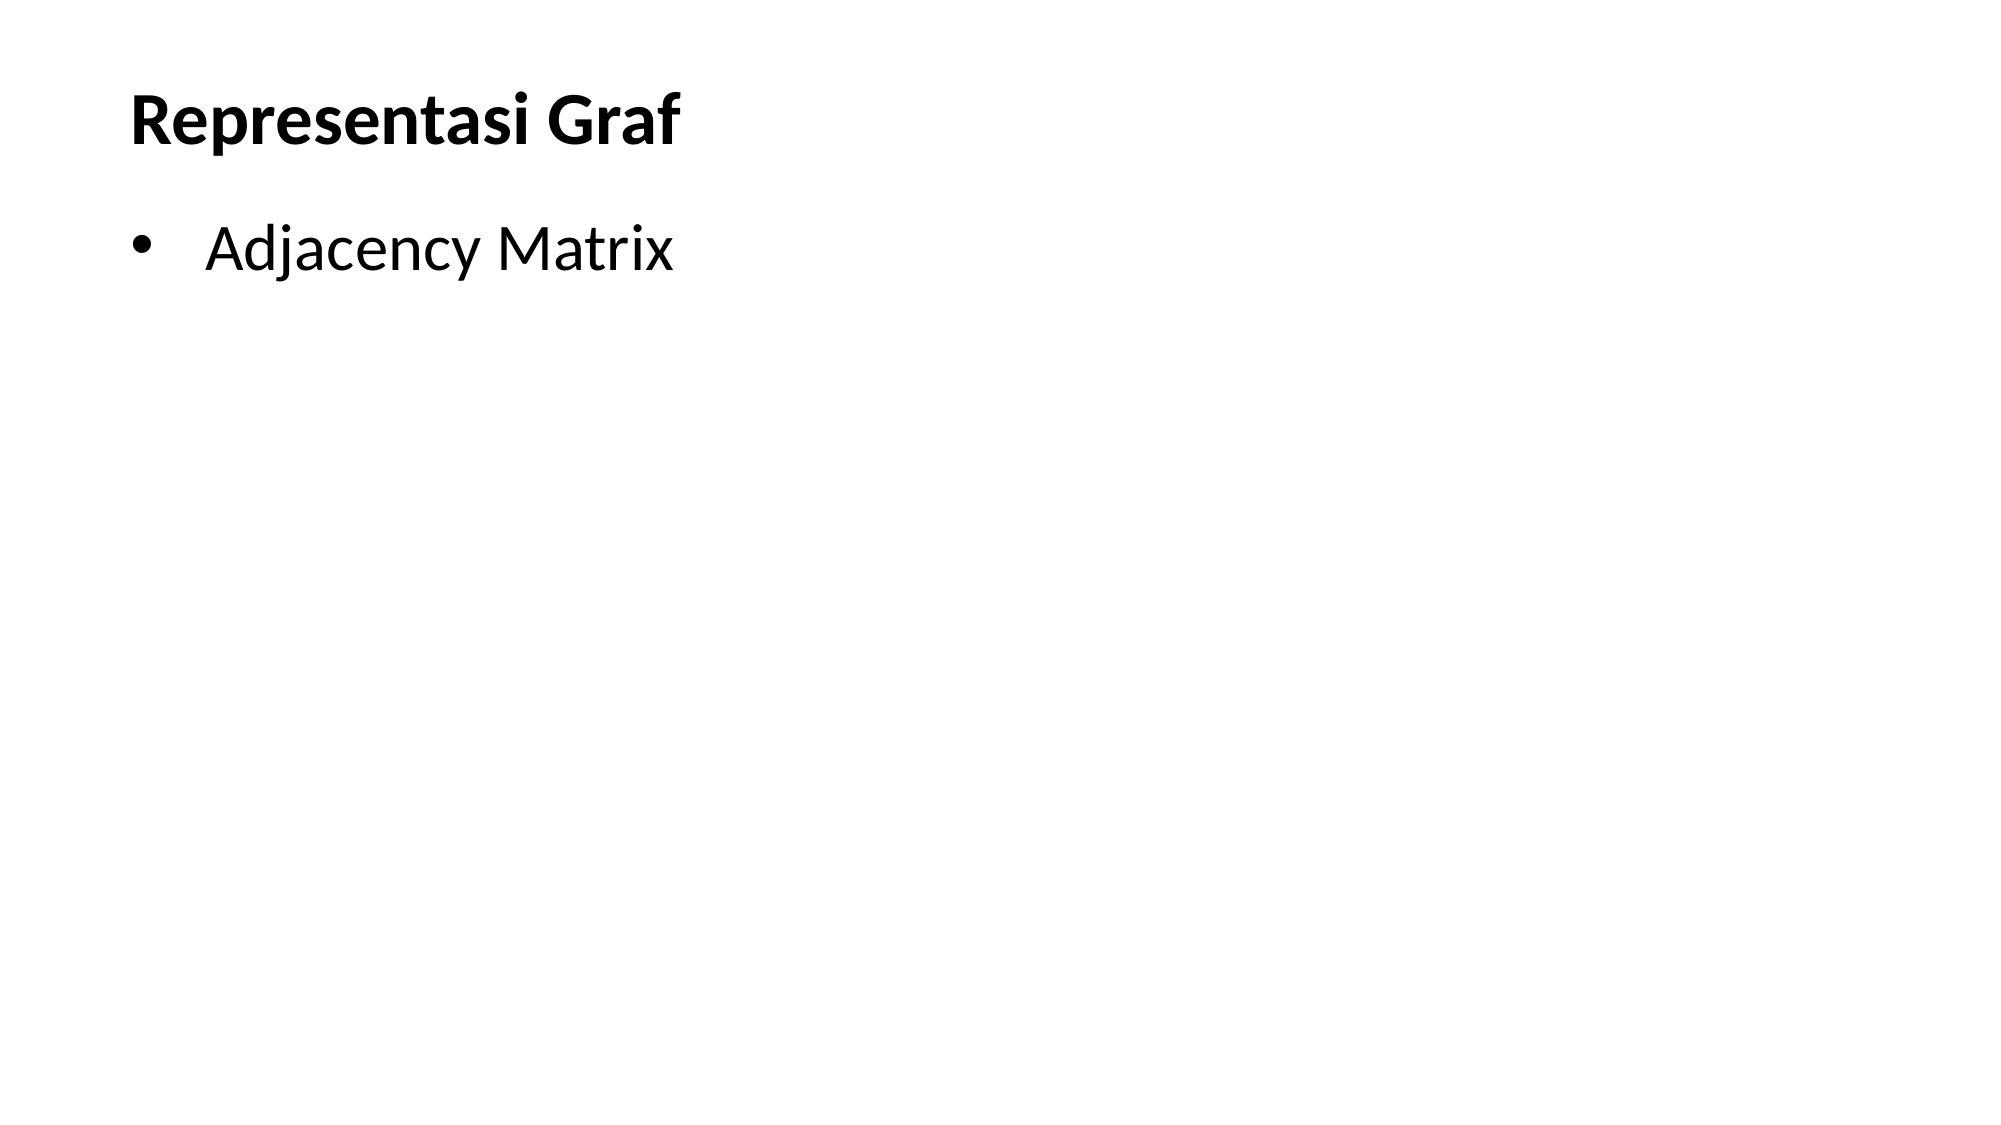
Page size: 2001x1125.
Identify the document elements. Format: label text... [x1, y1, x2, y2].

text_box Adjacency Matrix [130, 203, 676, 284]
text_box Representasi Graf [130, 69, 682, 160]
